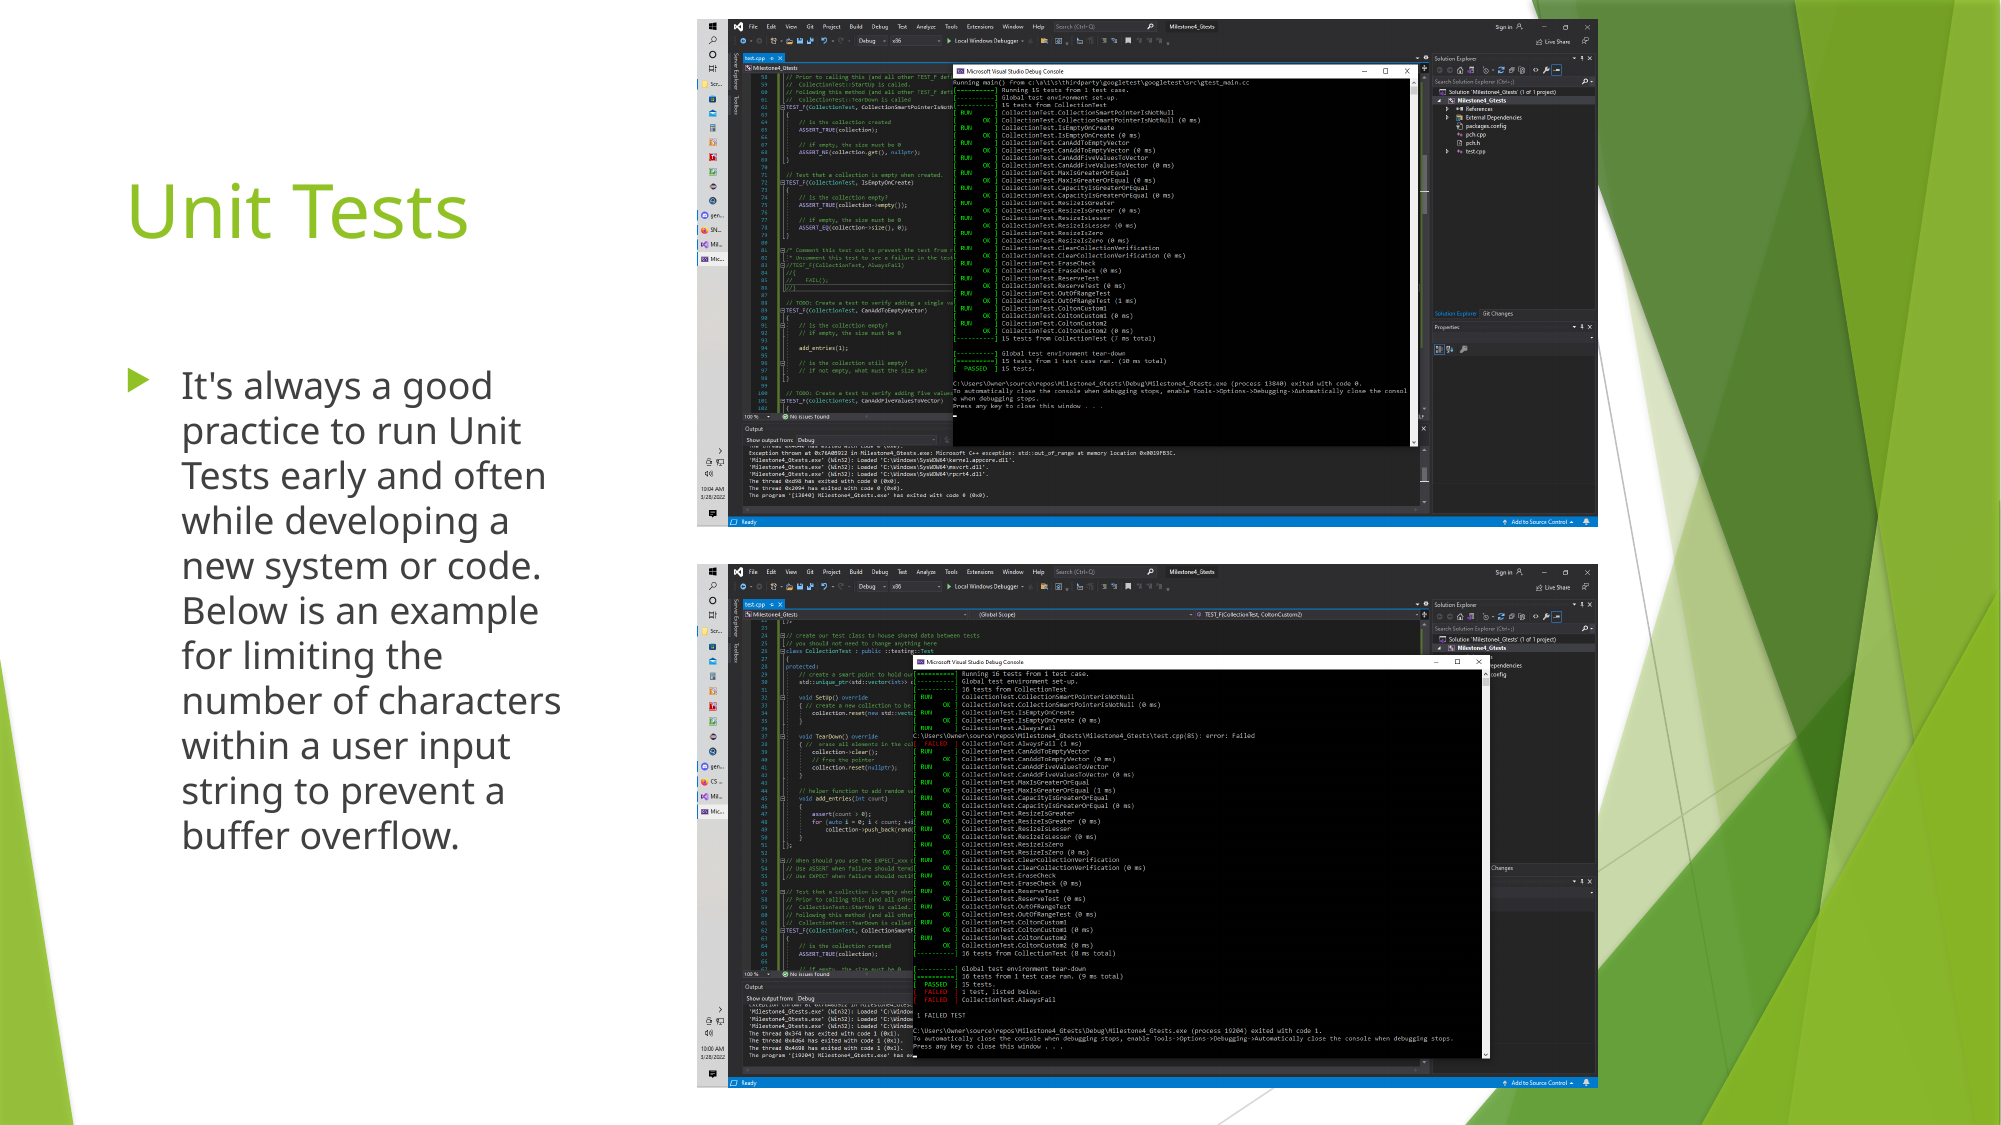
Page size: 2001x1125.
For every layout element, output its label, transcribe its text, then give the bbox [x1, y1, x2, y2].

list It's always a good practice to run Unit Tests early and often while developing a new system or code. Below is an example for limiting the number of characters within a user input string to prevent a buffer overflow. [110, 354, 591, 992]
picture [696, 19, 1599, 528]
picture [696, 563, 1599, 1089]
title Unit Tests [110, 99, 592, 317]
